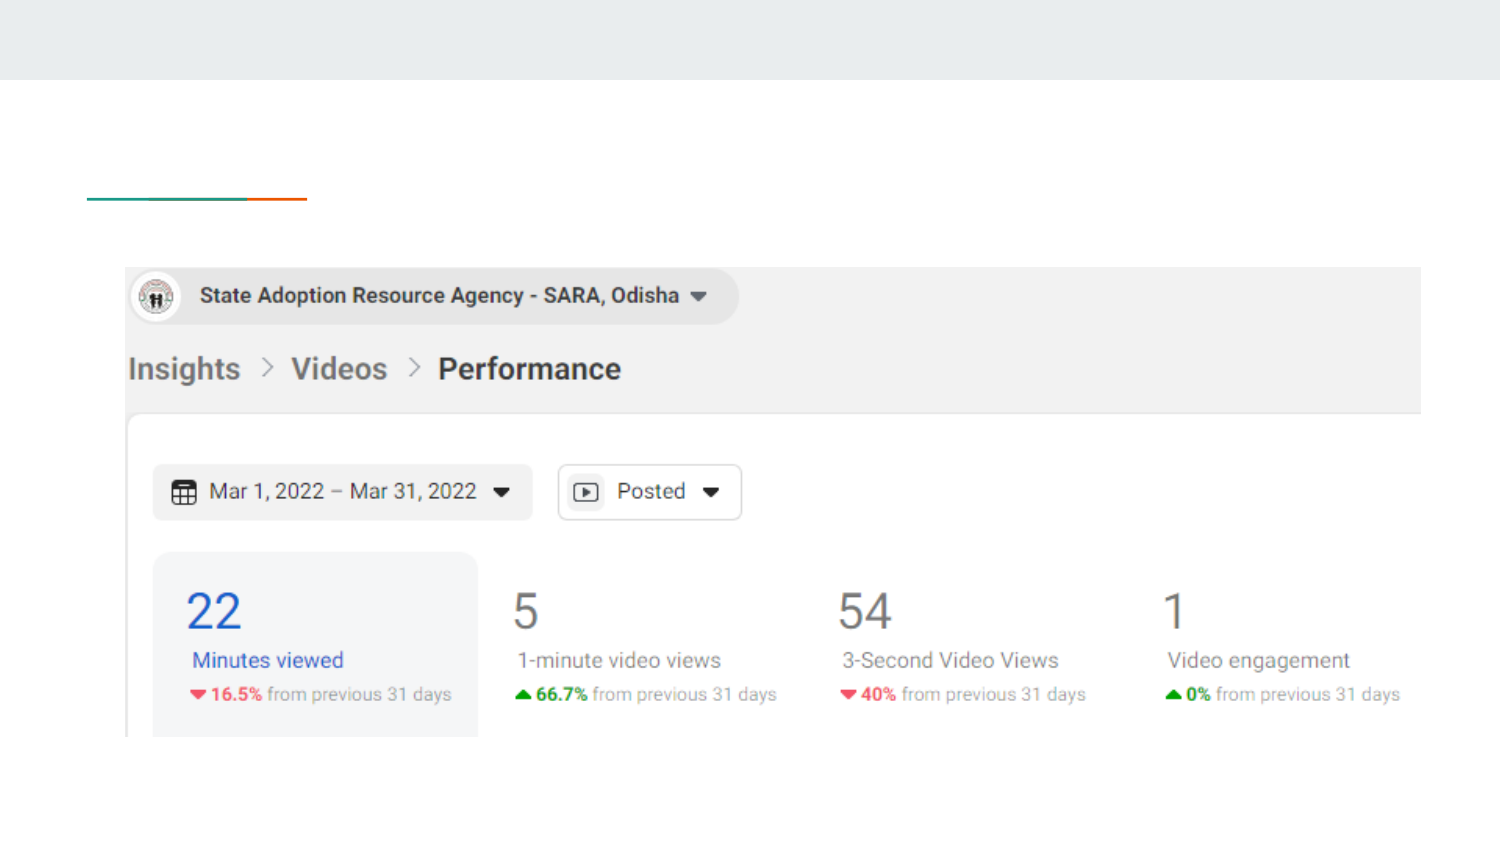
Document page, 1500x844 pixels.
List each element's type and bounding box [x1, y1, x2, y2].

picture [124, 267, 1421, 737]
